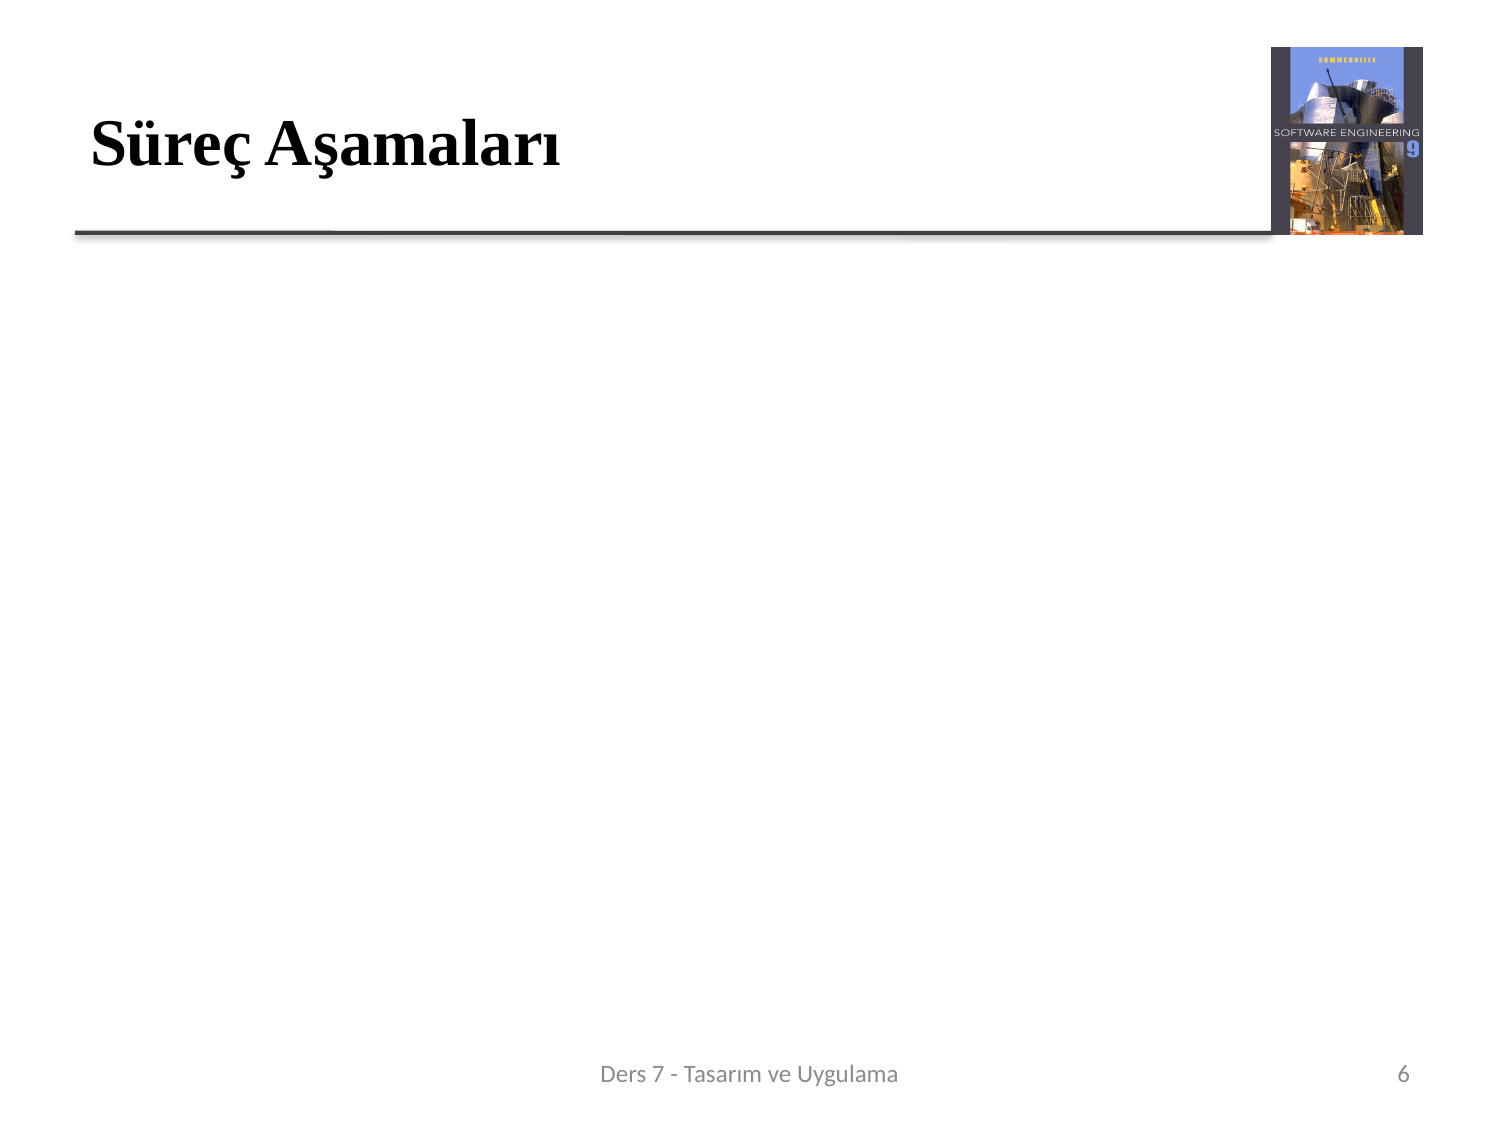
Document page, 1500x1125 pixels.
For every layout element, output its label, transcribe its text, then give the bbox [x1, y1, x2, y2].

footer Ders 7 - Tasarım ve Uygulama [512, 1042, 988, 1103]
picture [1272, 47, 1423, 235]
slide_number 6 [1074, 1042, 1425, 1103]
title Süreç Aşamaları [74, 44, 1272, 233]
